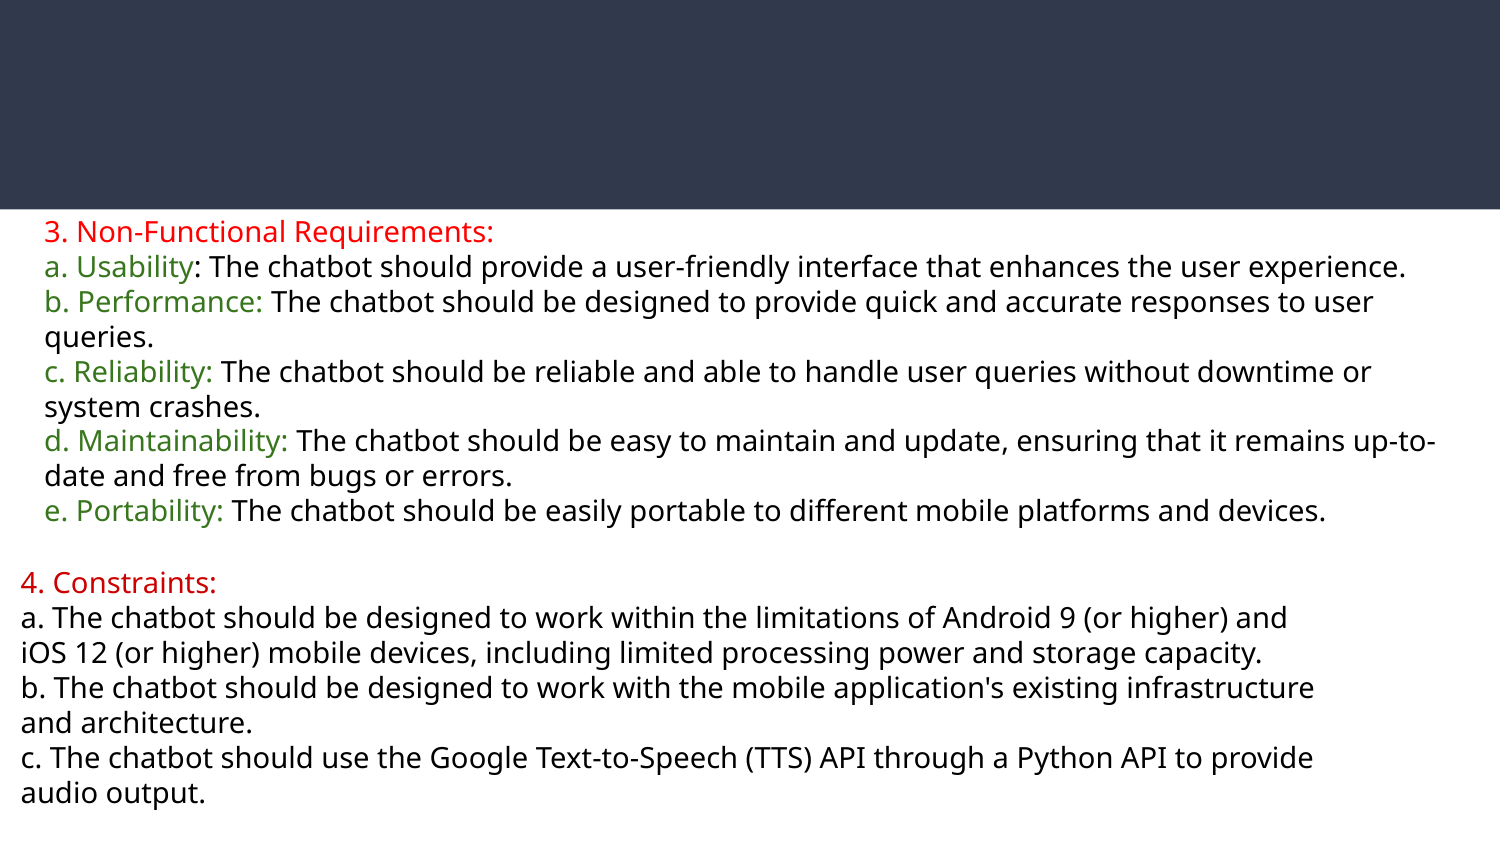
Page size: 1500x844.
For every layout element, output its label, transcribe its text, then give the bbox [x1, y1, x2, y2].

text_box 3. Non-Functional Requirements: a. Usability: The chatbot should provide a user-friendly interface that enhances the user experience. b. Performance: The chatbot should be designed to provide quick and accurate responses to user queries. c. Reliability: The chatbot should be reliable and able to handle user queries without downtime or system crashes. d. Maintainability: The chatbot should be easy to maintain and update, ensuring that it remains up-to-date and free from bugs or errors. e. Portability: The chatbot should be easily portable to different mobile platforms and devices. [29, 198, 1471, 543]
text_box 4. Constraints: a. The chatbot should be designed to work within the limitations of Android 9 (or higher) and iOS 12 (or higher) mobile devices, including limited processing power and storage capacity. b. The chatbot should be designed to work with the mobile application's existing infrastructure and architecture. c. The chatbot should use the Google Text-to-Speech (TTS) API through a Python API to provide audio output. [5, 549, 1332, 825]
